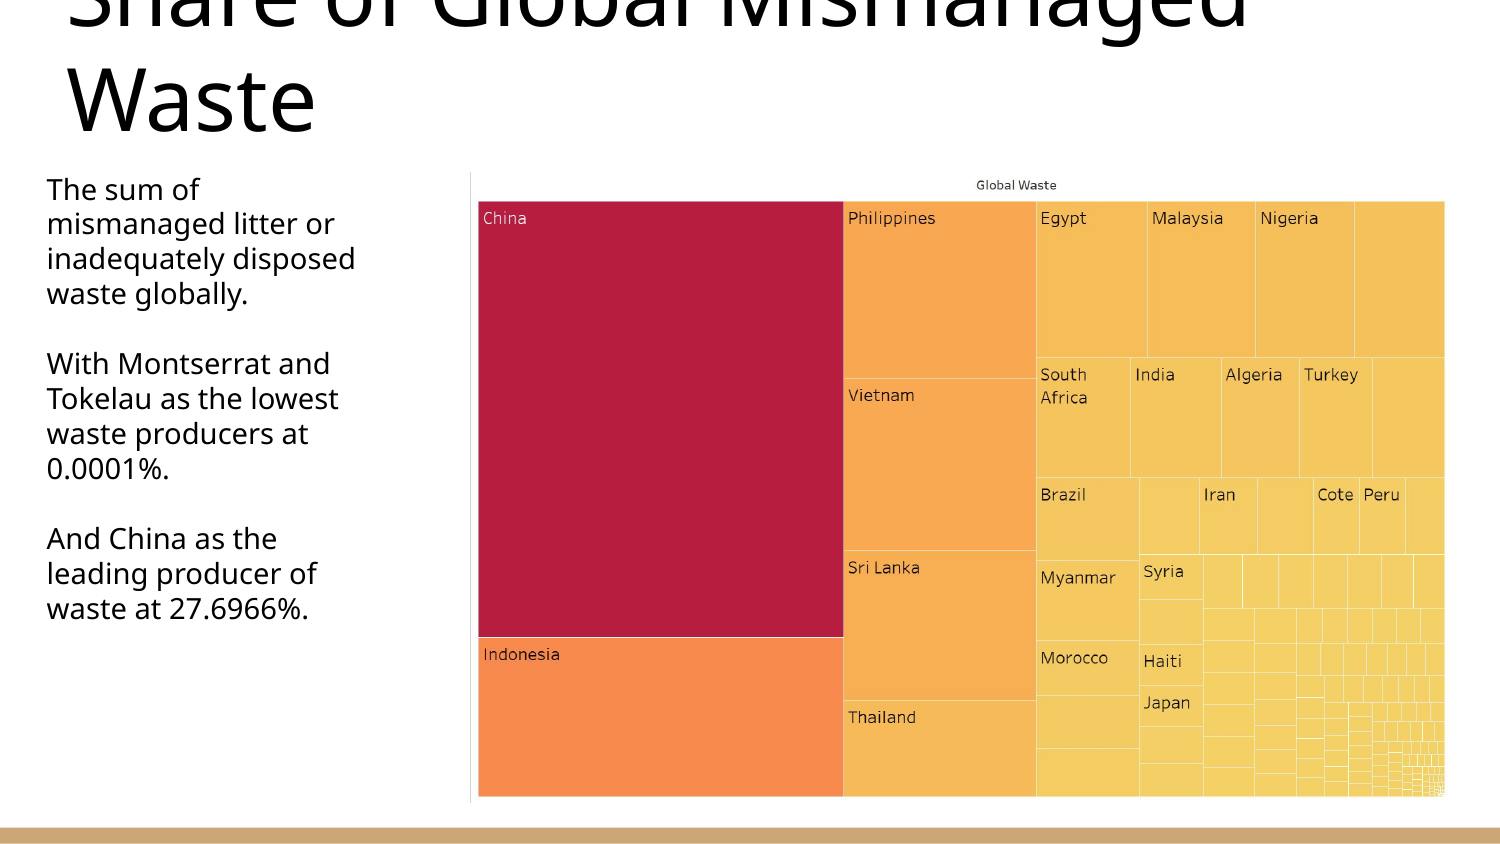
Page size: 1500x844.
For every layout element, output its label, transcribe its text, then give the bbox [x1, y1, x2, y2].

text_box The sum of mismanaged litter or inadequately disposed waste globally. With Montserrat and Tokelau as the lowest waste producers at 0.0001%. And China as the leading producer of waste at 27.6966%. [31, 155, 400, 769]
title Share of Global Mismanaged Waste [51, 27, 1449, 164]
picture [470, 171, 1459, 803]
